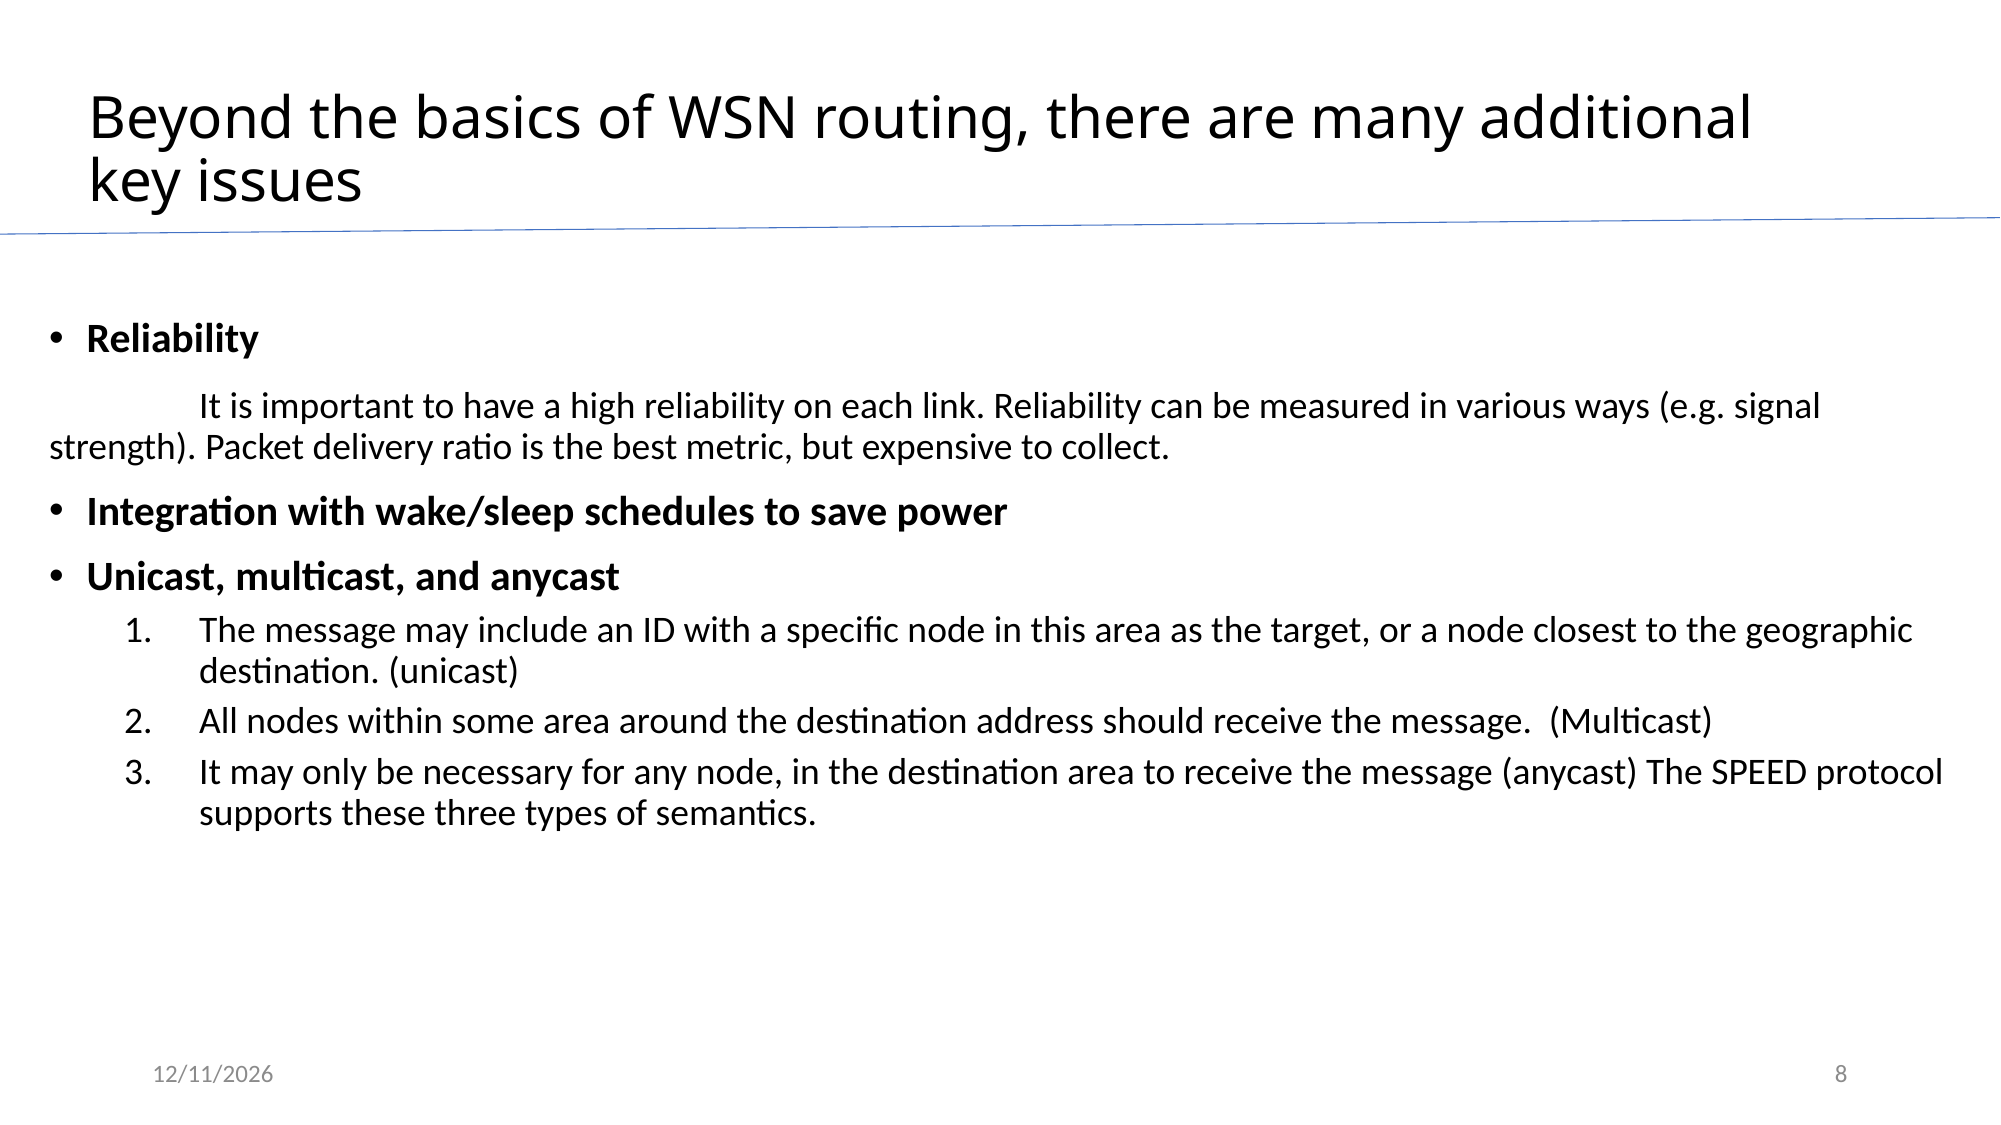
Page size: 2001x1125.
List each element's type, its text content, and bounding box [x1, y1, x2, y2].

list Reliability It is important to have a high reliability on each link. Reliability can be measured in various ways (e.g. signal strength). Packet delivery ratio is the best metric, but expensive to collect. Integration with wake/sleep schedules to save power Unicast, multicast, and anycast The message may include an ID with a specific node in this area as the target, or a node closest to the geographic destination. (unicast) All nodes within some area around the destination address should receive the message. (Multicast) It may only be necessary for any node, in the destination area to receive the message (anycast) The SPEED protocol supports these three types of semantics. [34, 309, 1966, 1028]
slide_number 8 [1412, 1042, 1863, 1103]
title Beyond the basics of WSN routing, there are many additional key issues [73, 68, 1799, 217]
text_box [0, 217, 2000, 235]
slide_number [137, 1042, 588, 1103]
